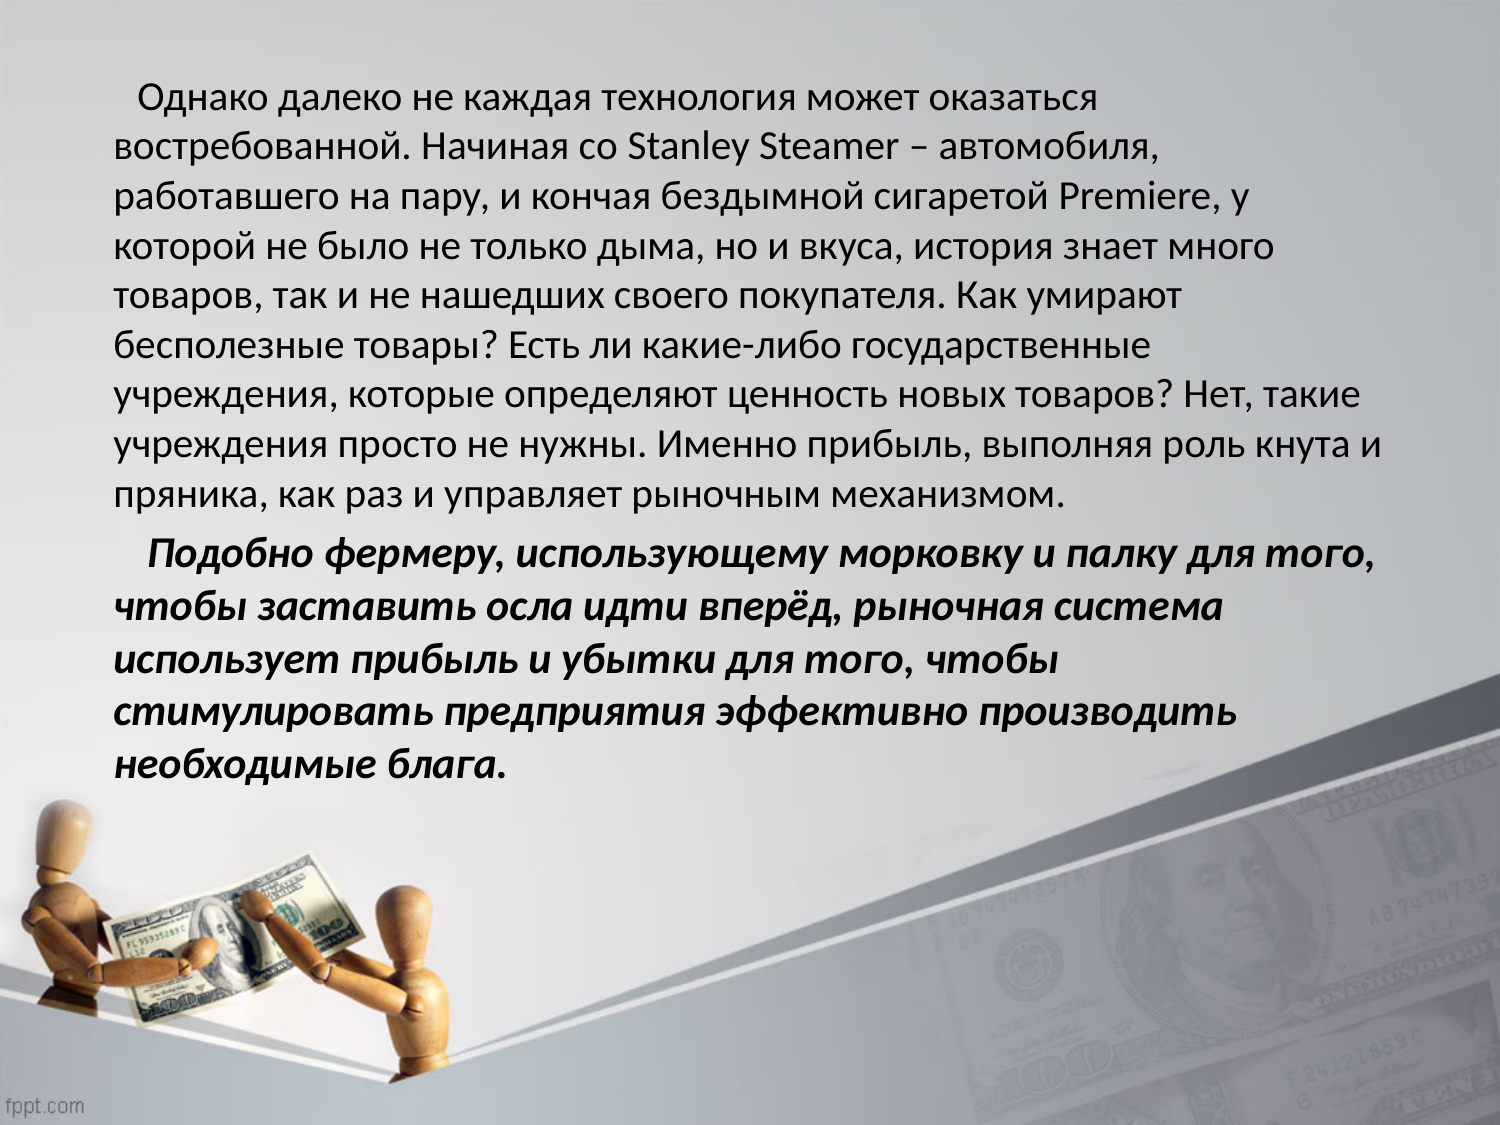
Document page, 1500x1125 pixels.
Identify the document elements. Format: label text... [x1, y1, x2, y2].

list Однако далеко не каждая технология может оказаться востребованной. Начиная со Stanley Steamer – автомобиля, работавшего на пару, и кончая бездымной сигаретой Premiere, у которой не было не только дыма, но и вкуса, история знает много товаров, так и не нашедших своего покупателя. Как умирают бесполезные товары? Есть ли какие-либо государственные учреждения, которые определяют ценность новых товаров? Нет, такие учреждения просто не нужны. Именно прибыль, выполняя роль кнута и пряника, как раз и управляет рыночным механизмом. Подобно фермеру, использующему морковку и палку для того, чтобы заставить осла идти вперёд, рыночная система использует прибыль и убытки для того, чтобы стимулировать предприятия эффективно производить необходимые блага. [48, 61, 1399, 804]
picture [0, 0, 1500, 1125]
